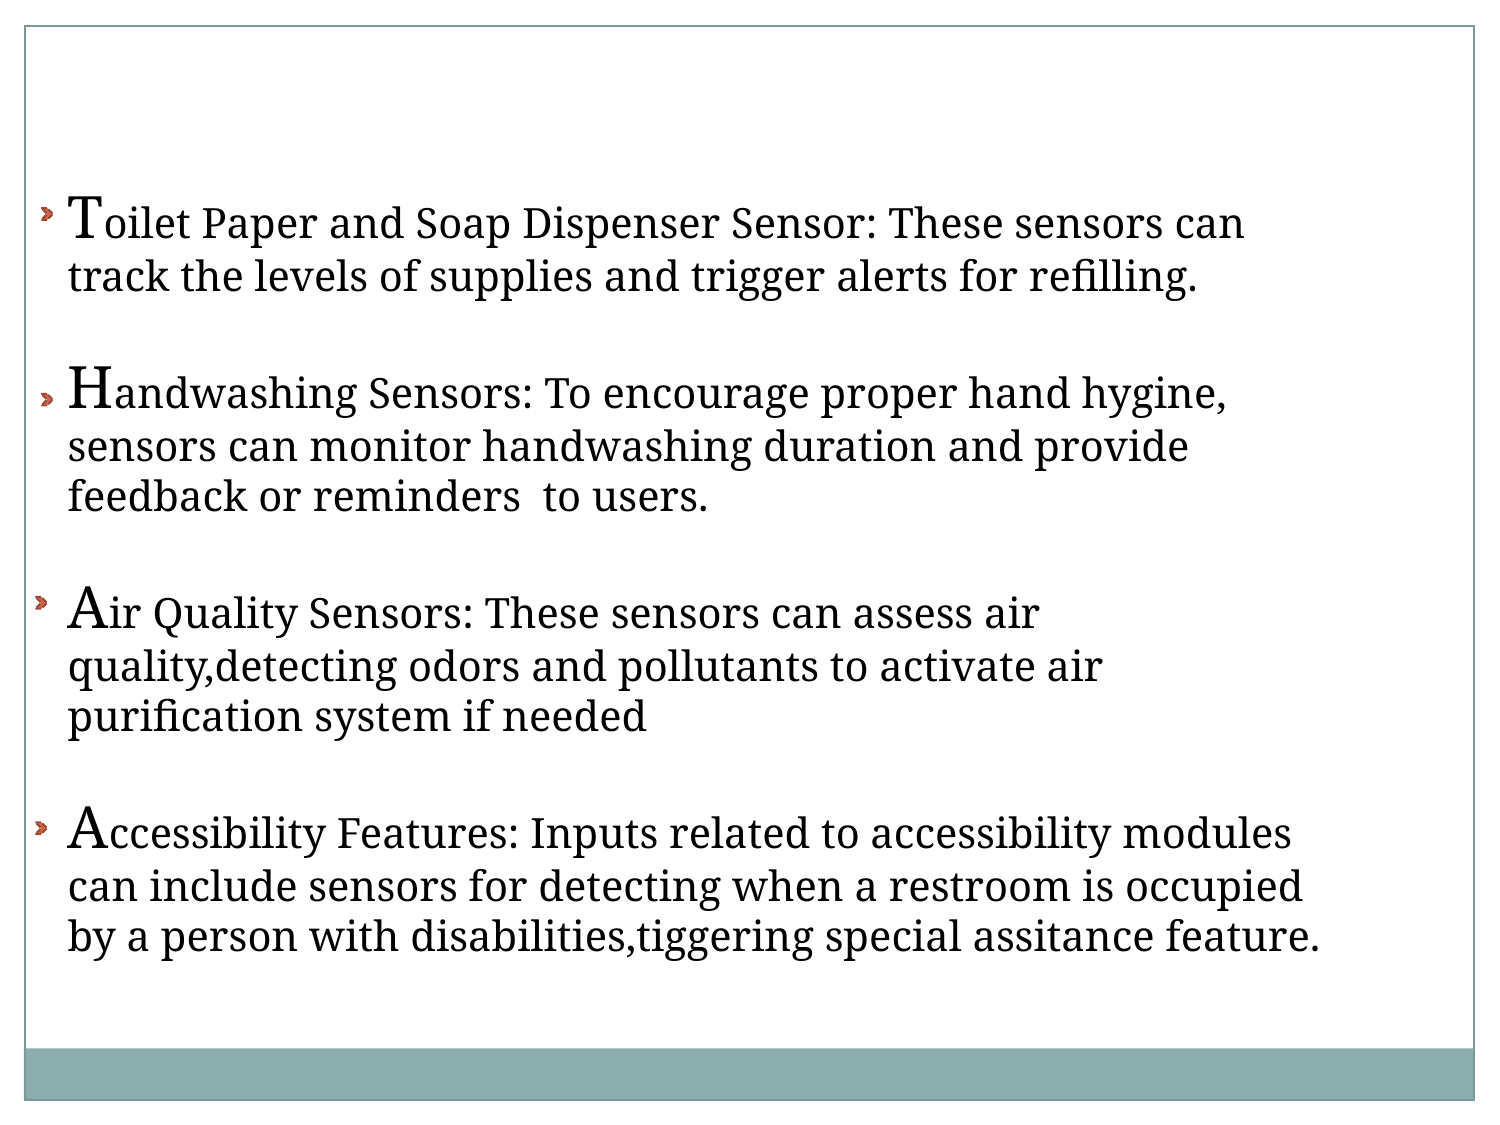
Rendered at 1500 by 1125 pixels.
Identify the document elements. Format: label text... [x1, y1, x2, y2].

text_box [41, 392, 54, 407]
text_box [41, 207, 54, 221]
text_box [35, 821, 48, 836]
text_box [35, 595, 48, 610]
text_box Toilet Paper and Soap Dispenser Sensor: These sensors can track the levels of supplies and trigger alerts for refilling. Handwashing Sensors: To encourage proper hand hygine, sensors can monitor handwashing duration and provide feedback or reminders to users. Air Quality Sensors: These sensors can assess air quality,detecting odors and pollutants to activate air purification system if needed Accessibility Features: Inputs related to accessibility modules can include sensors for detecting when a restroom is occupied by a person with disabilities,tiggering special assitance feature. [53, 172, 1353, 1013]
